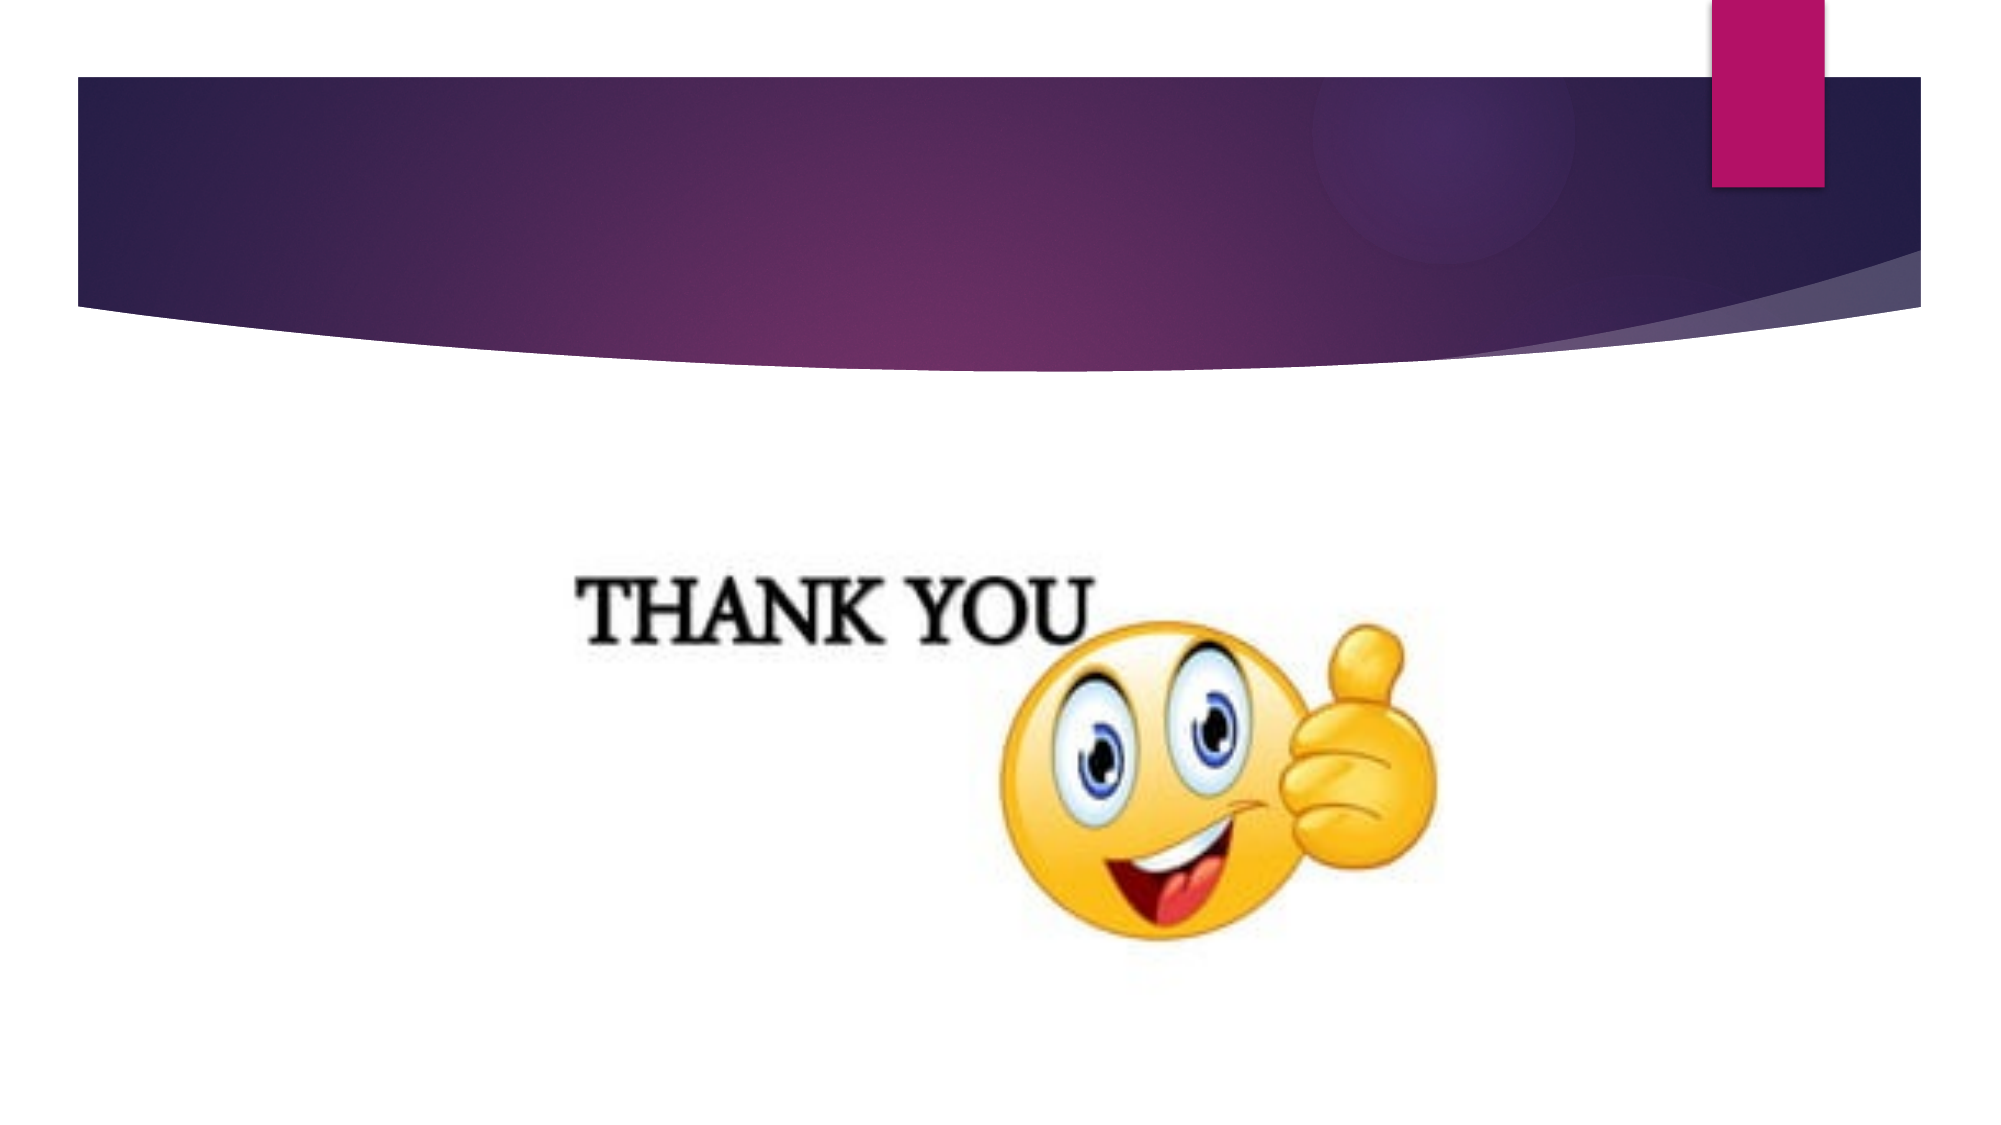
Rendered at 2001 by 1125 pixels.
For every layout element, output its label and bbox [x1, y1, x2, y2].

list [497, 387, 1551, 1008]
